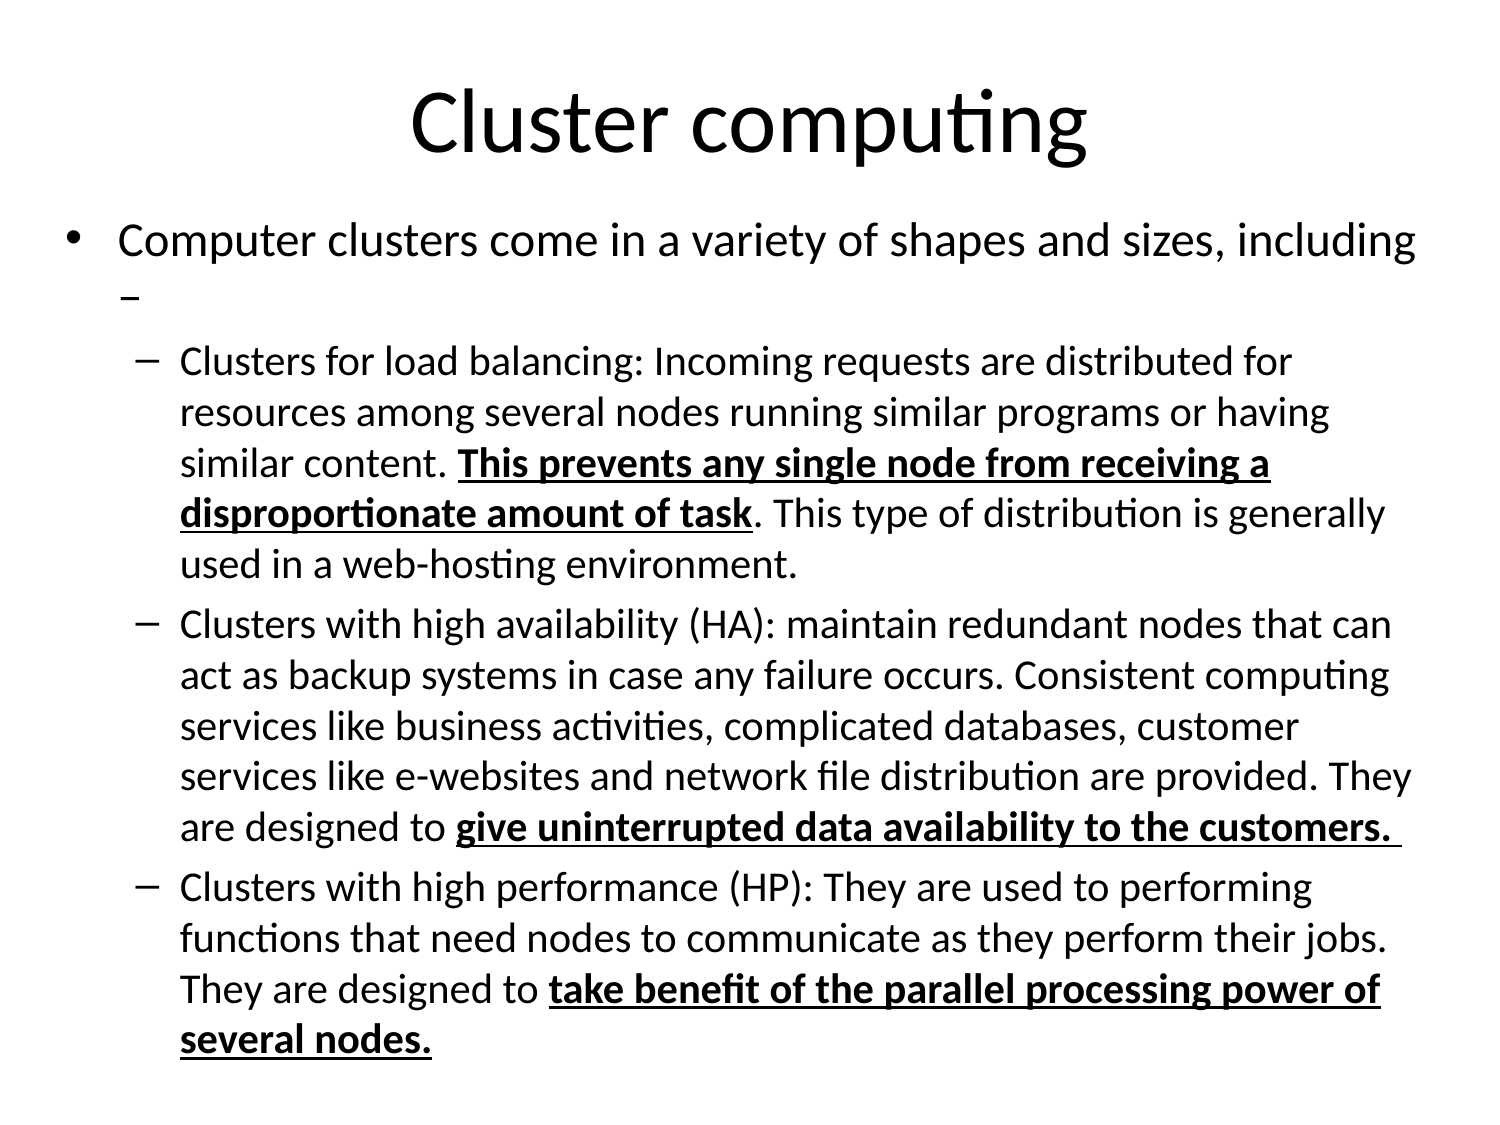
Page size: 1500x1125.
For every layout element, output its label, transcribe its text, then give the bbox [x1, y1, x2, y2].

list Computer clusters come in a variety of shapes and sizes, including − Clusters for load balancing: Incoming requests are distributed for resources among several nodes running similar programs or having similar content. This prevents any single node from receiving a disproportionate amount of task. This type of distribution is generally used in a web-hosting environment. Clusters with high availability (HA): maintain redundant nodes that can act as backup systems in case any failure occurs. Consistent computing services like business activities, complicated databases, customer services like e-websites and network file distribution are provided. They are designed to give uninterrupted data availability to the customers. Clusters with high performance (HP): They are used to performing functions that need nodes to communicate as they perform their jobs. They are designed to take benefit of the parallel processing power of several nodes. [50, 200, 1450, 1075]
title Cluster computing [75, 45, 1425, 188]
